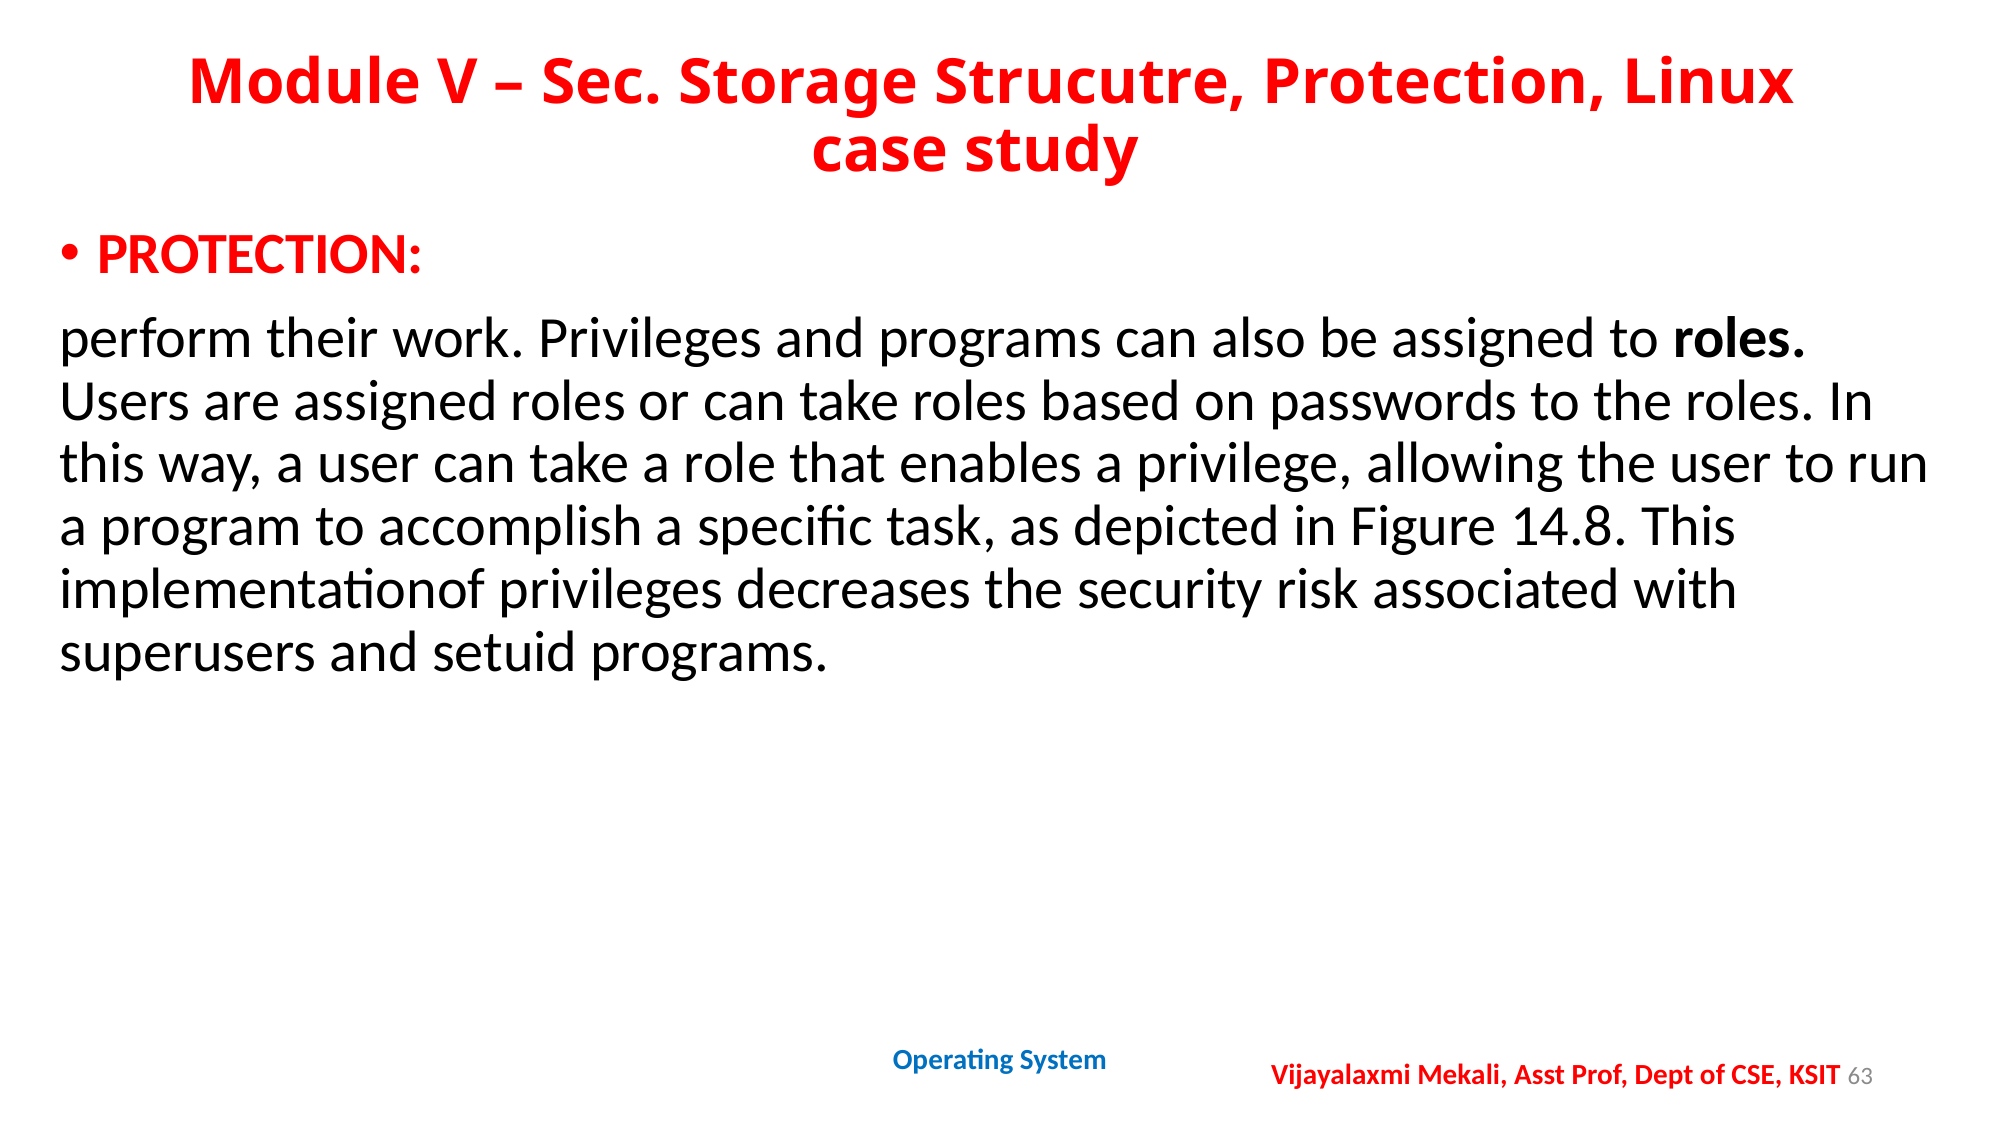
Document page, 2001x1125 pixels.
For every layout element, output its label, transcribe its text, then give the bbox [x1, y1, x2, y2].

title Module V – Sec. Storage Strucutre, Protection, Linux case study [120, 0, 1846, 193]
footer Operating System [662, 1042, 1183, 1103]
list PROTECTION: perform their work. Privileges and programs can also be assigned to roles. Users are assigned roles or can take roles based on passwords to the roles. In this way, a user can take a role that enables a privilege, allowing the user to run a program to accomplish a specific task, as depicted in Figure 14.8. This implementationof privileges decreases the security risk associated with superusers and setuid programs. [44, 215, 1956, 1043]
slide_number Vijayalaxmi Mekali, Asst Prof, Dept of CSE, KSIT 63 [1183, 1042, 1889, 1103]
